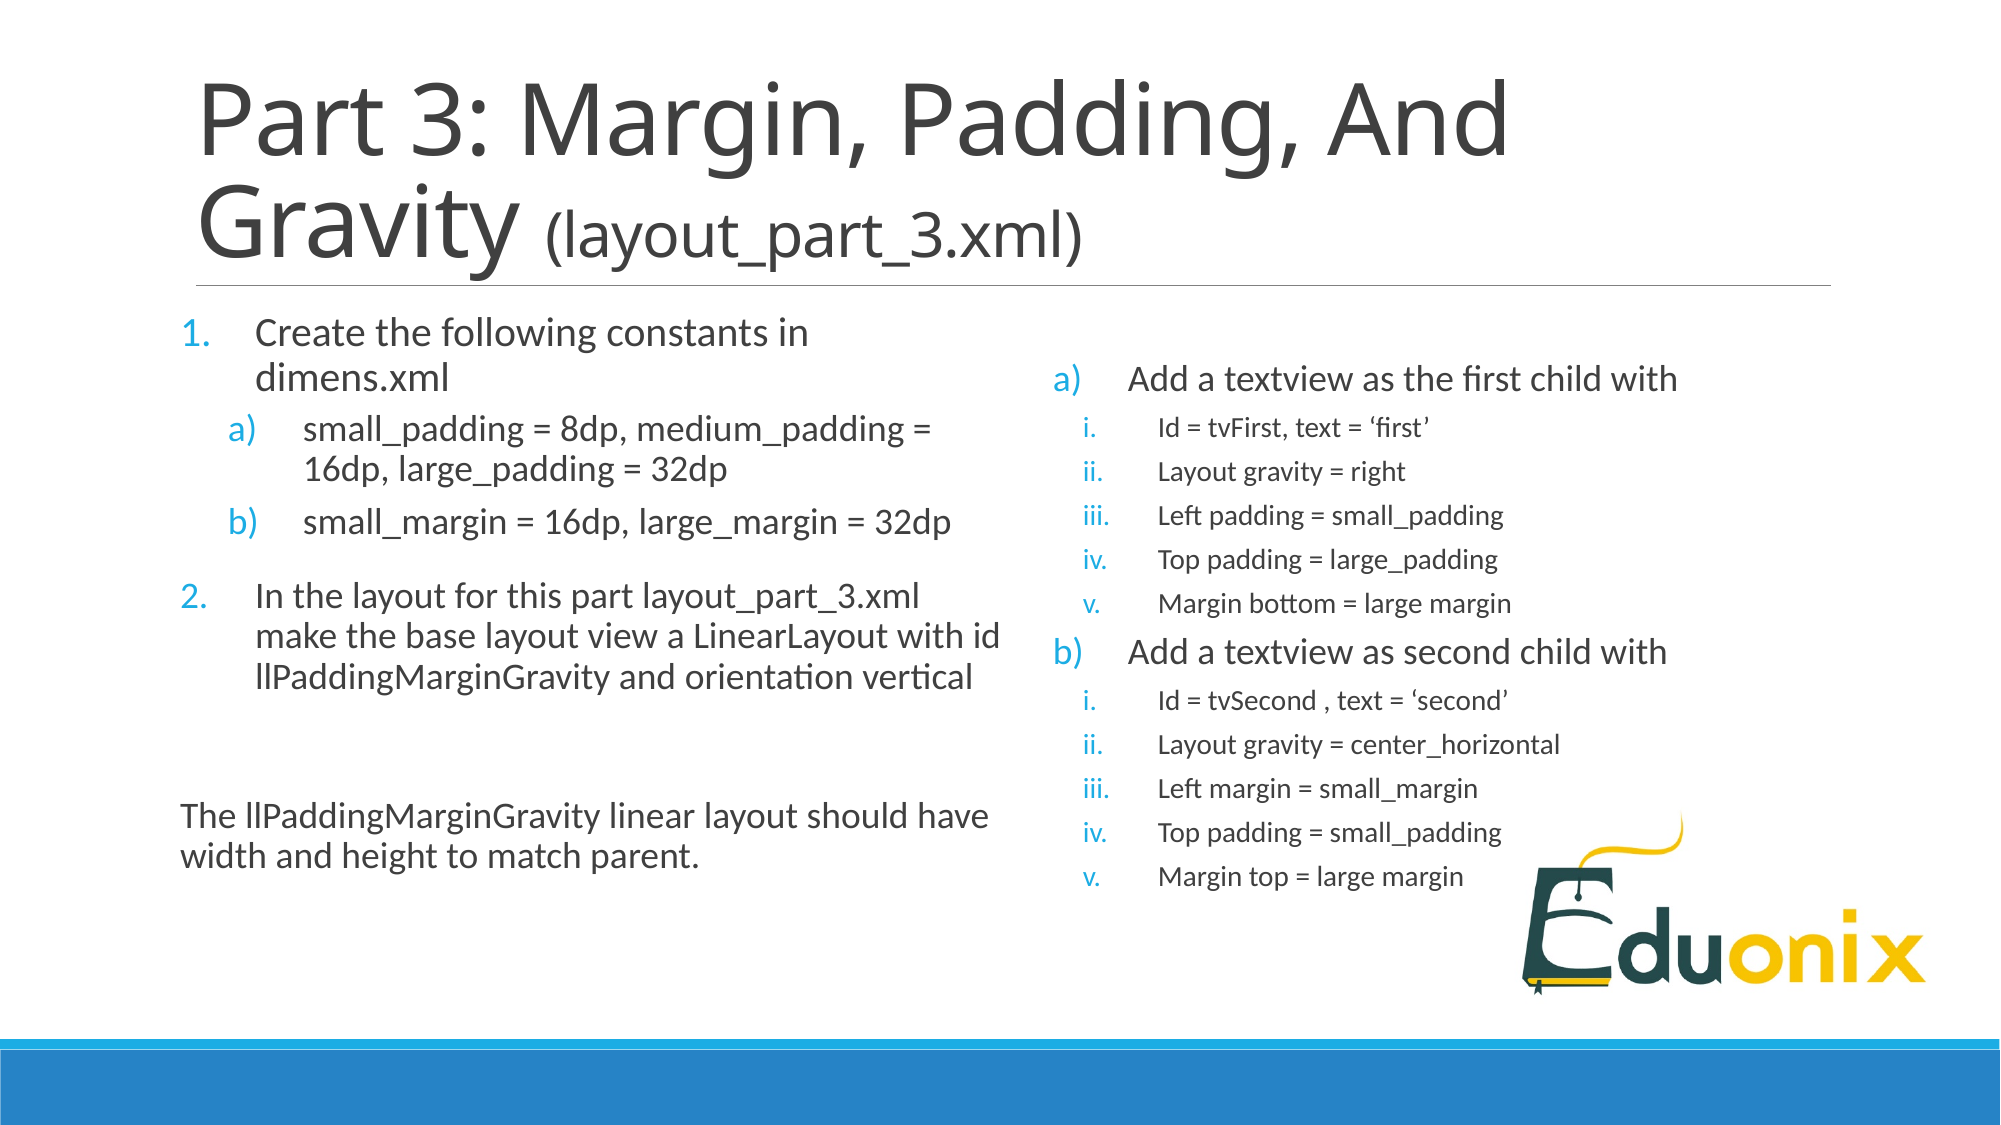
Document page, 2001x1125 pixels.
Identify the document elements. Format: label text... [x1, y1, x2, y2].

list Create the following constants in dimens.xml small_padding = 8dp, medium_padding = 16dp, large_padding = 32dp small_margin = 16dp, large_margin = 32dp In the layout for this part layout_part_3.xml make the base layout view a LinearLayout with id llPaddingMarginGravity and orientation vertical The llPaddingMarginGravity linear layout should have width and height to match parent. Add a textview as the first child with Id = tvFirst, text = ‘first’ Layout gravity = right Left padding = small_padding Top padding = large_padding Margin bottom = large margin Add a textview as second child with Id = tvSecond , text = ‘second’ Layout gravity = center_horizontal Left margin = small_margin Top padding = small_padding Margin top = large margin [180, 302, 1830, 963]
picture [1481, 774, 1982, 1025]
title Part 3: Margin, Padding, And Gravity (layout_part_3.xml) [180, 47, 1830, 285]
